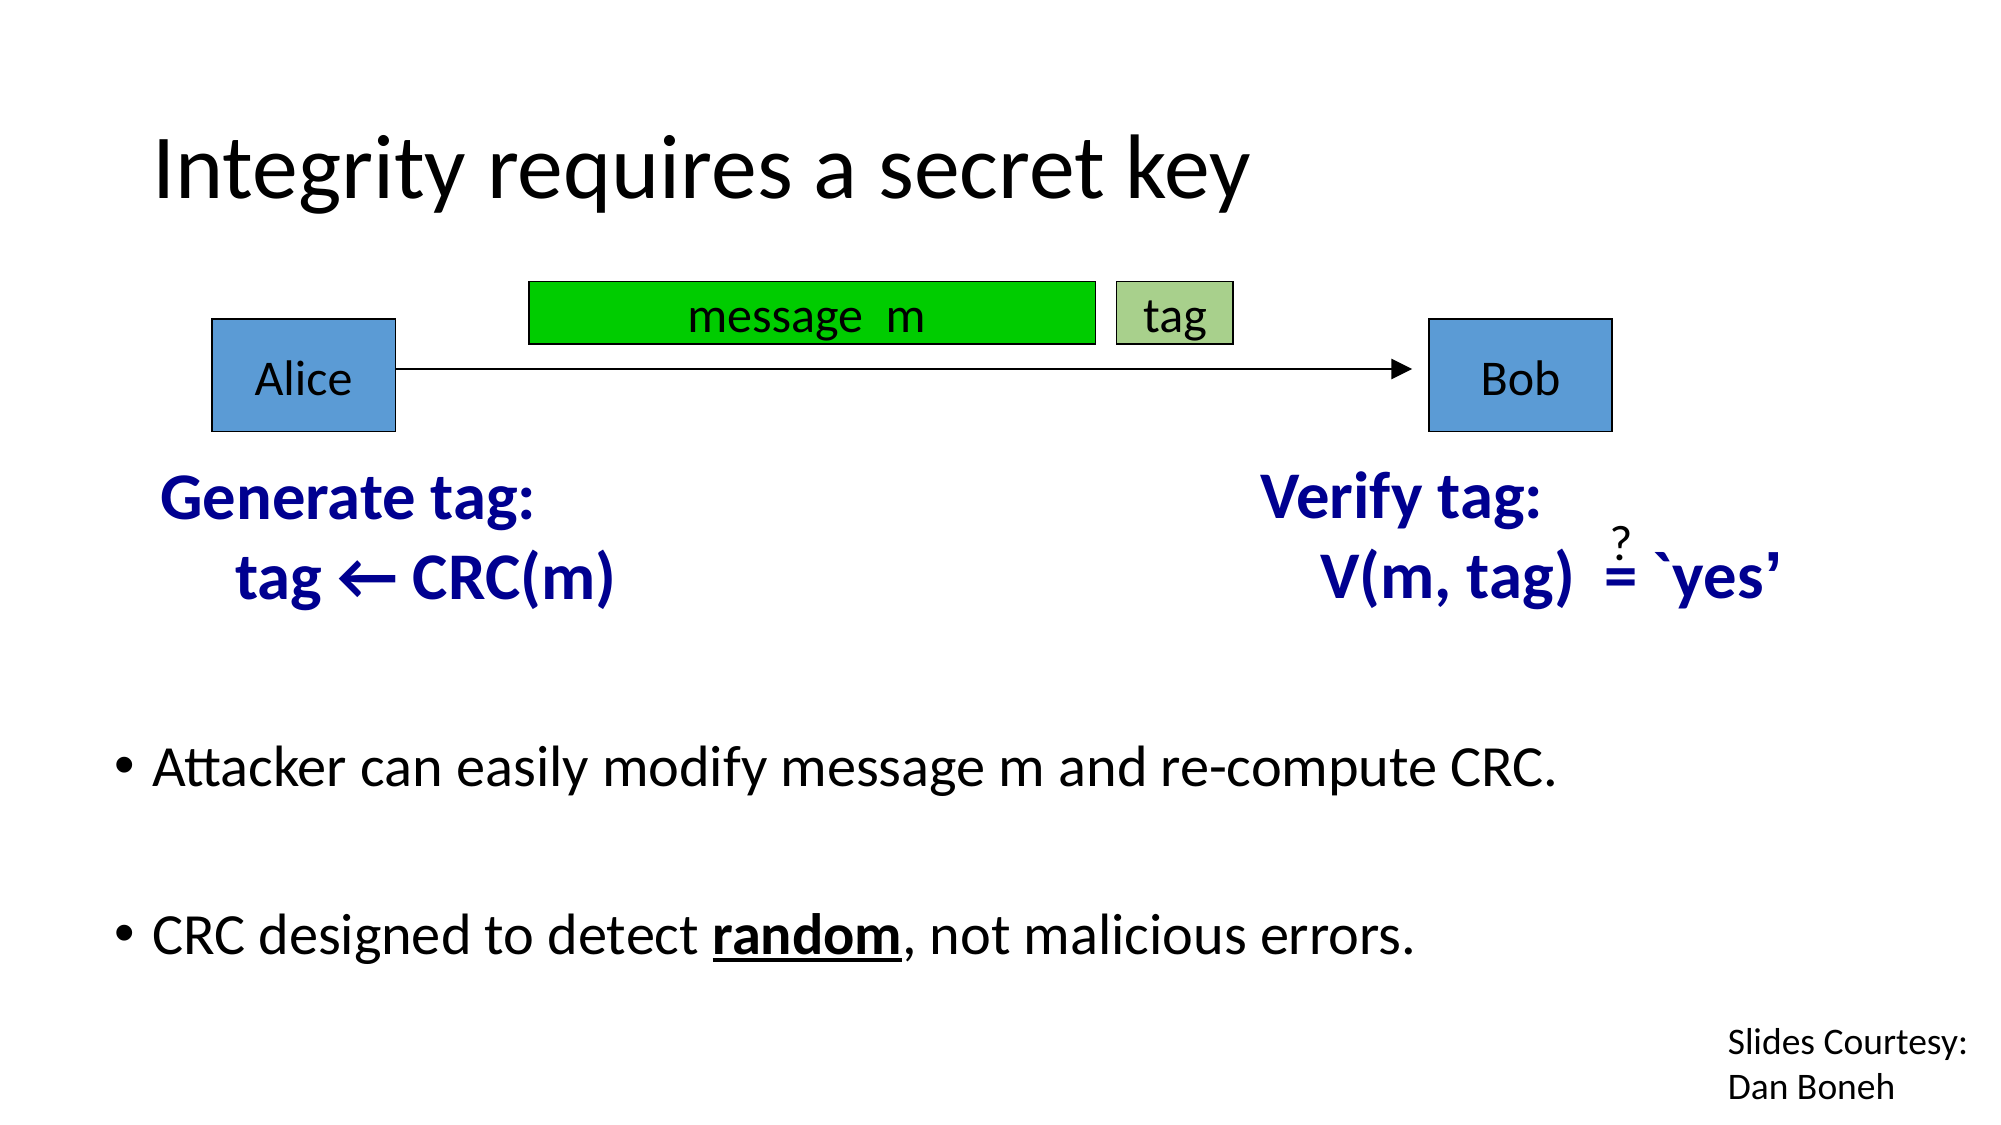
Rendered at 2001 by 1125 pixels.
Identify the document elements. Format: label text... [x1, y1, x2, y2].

text_box Generate tag: tag ← CRC(m) [145, 444, 863, 622]
text_box Alice [212, 319, 396, 432]
list Attacker can easily modify message m and re-compute CRC. CRC designed to detect random, not malicious errors. [99, 729, 1900, 1096]
text_box message m [528, 281, 1096, 344]
text_box Slides Courtesy: Dan Boneh [1712, 1009, 2000, 1116]
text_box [1245, 443, 1820, 621]
text_box tag [1116, 281, 1234, 344]
text_box Bob [1428, 319, 1613, 432]
title Integrity requires a secret key [137, 59, 1863, 278]
